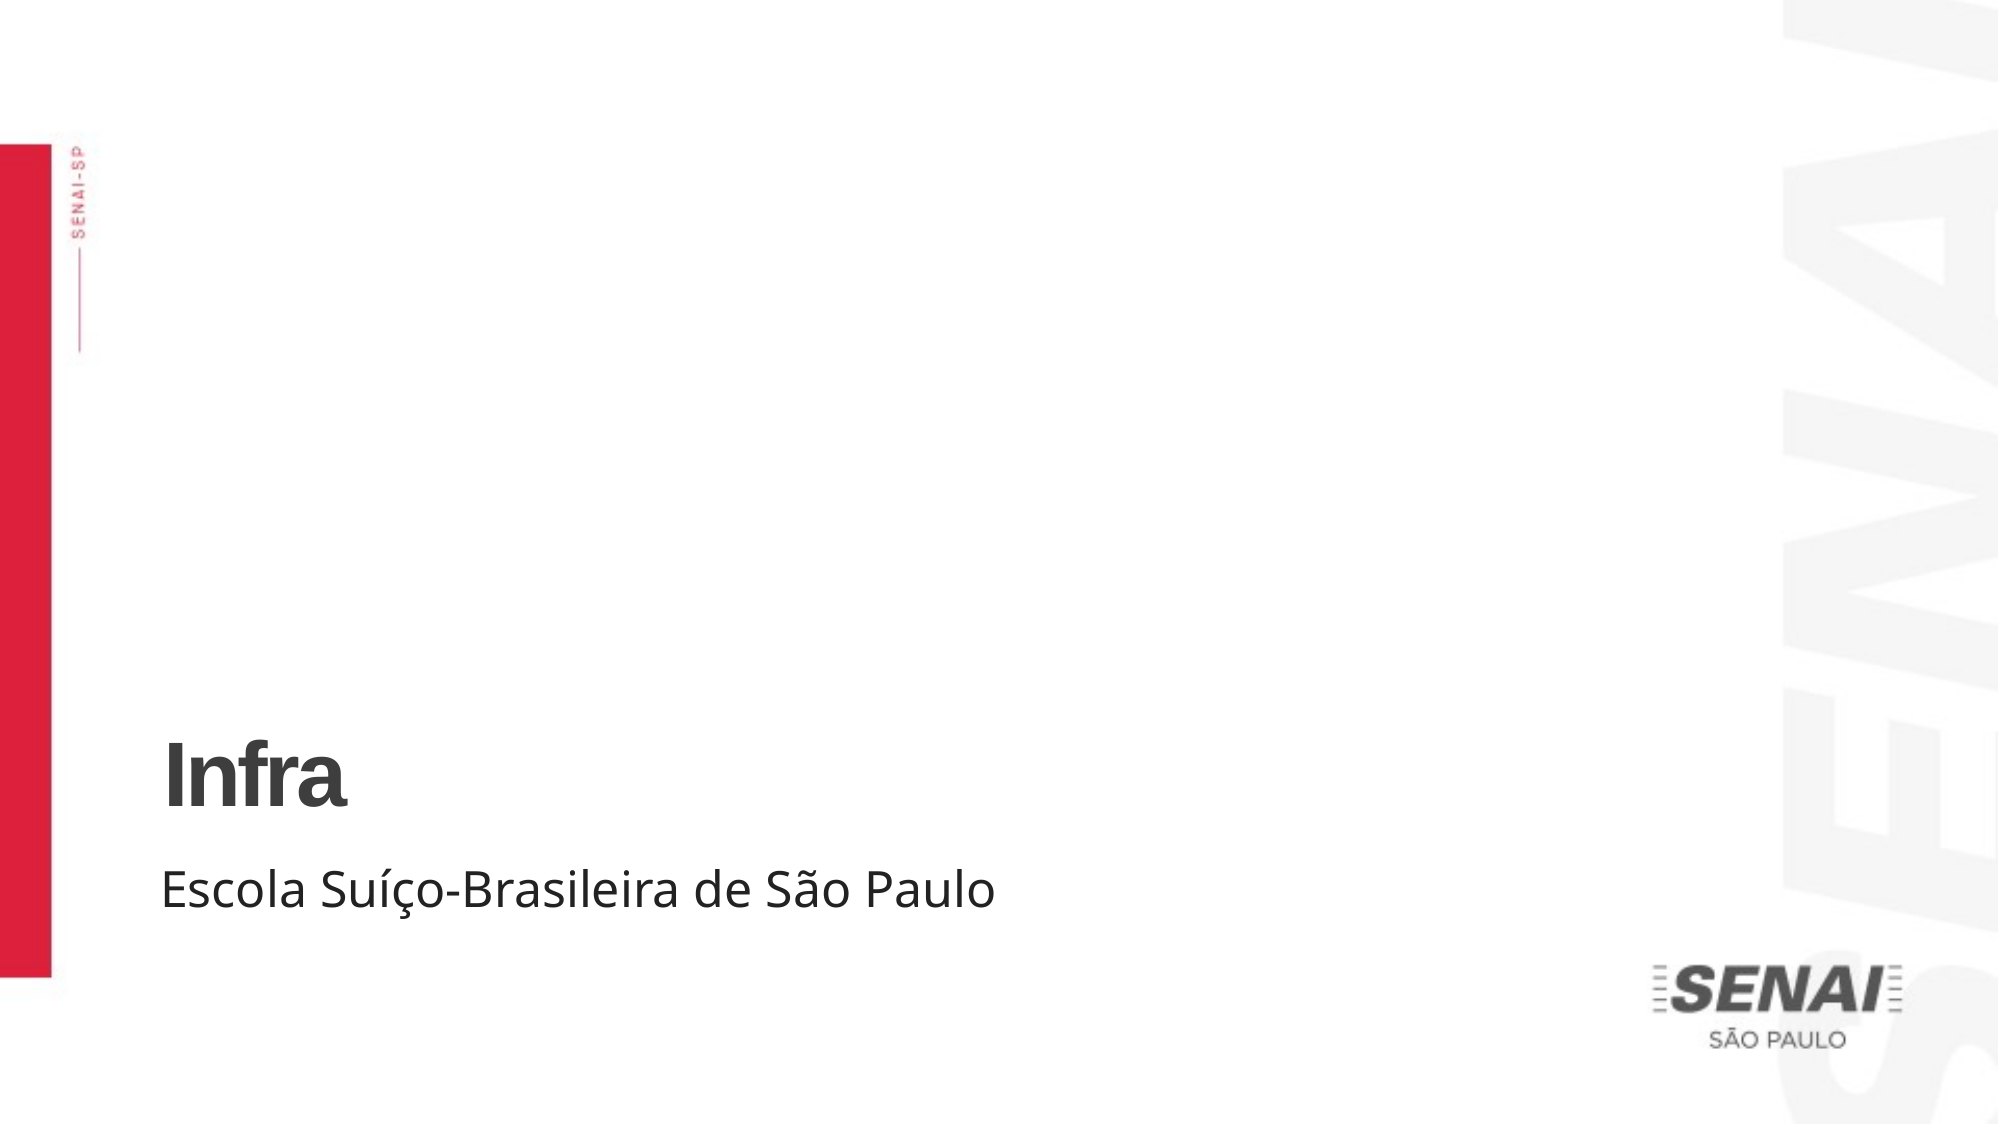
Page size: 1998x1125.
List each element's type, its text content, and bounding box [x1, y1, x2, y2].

title Infra [145, 712, 1564, 903]
text_box Escola Suíço-Brasileira de São Paulo [145, 849, 1499, 925]
picture [0, 0, 1998, 1124]
